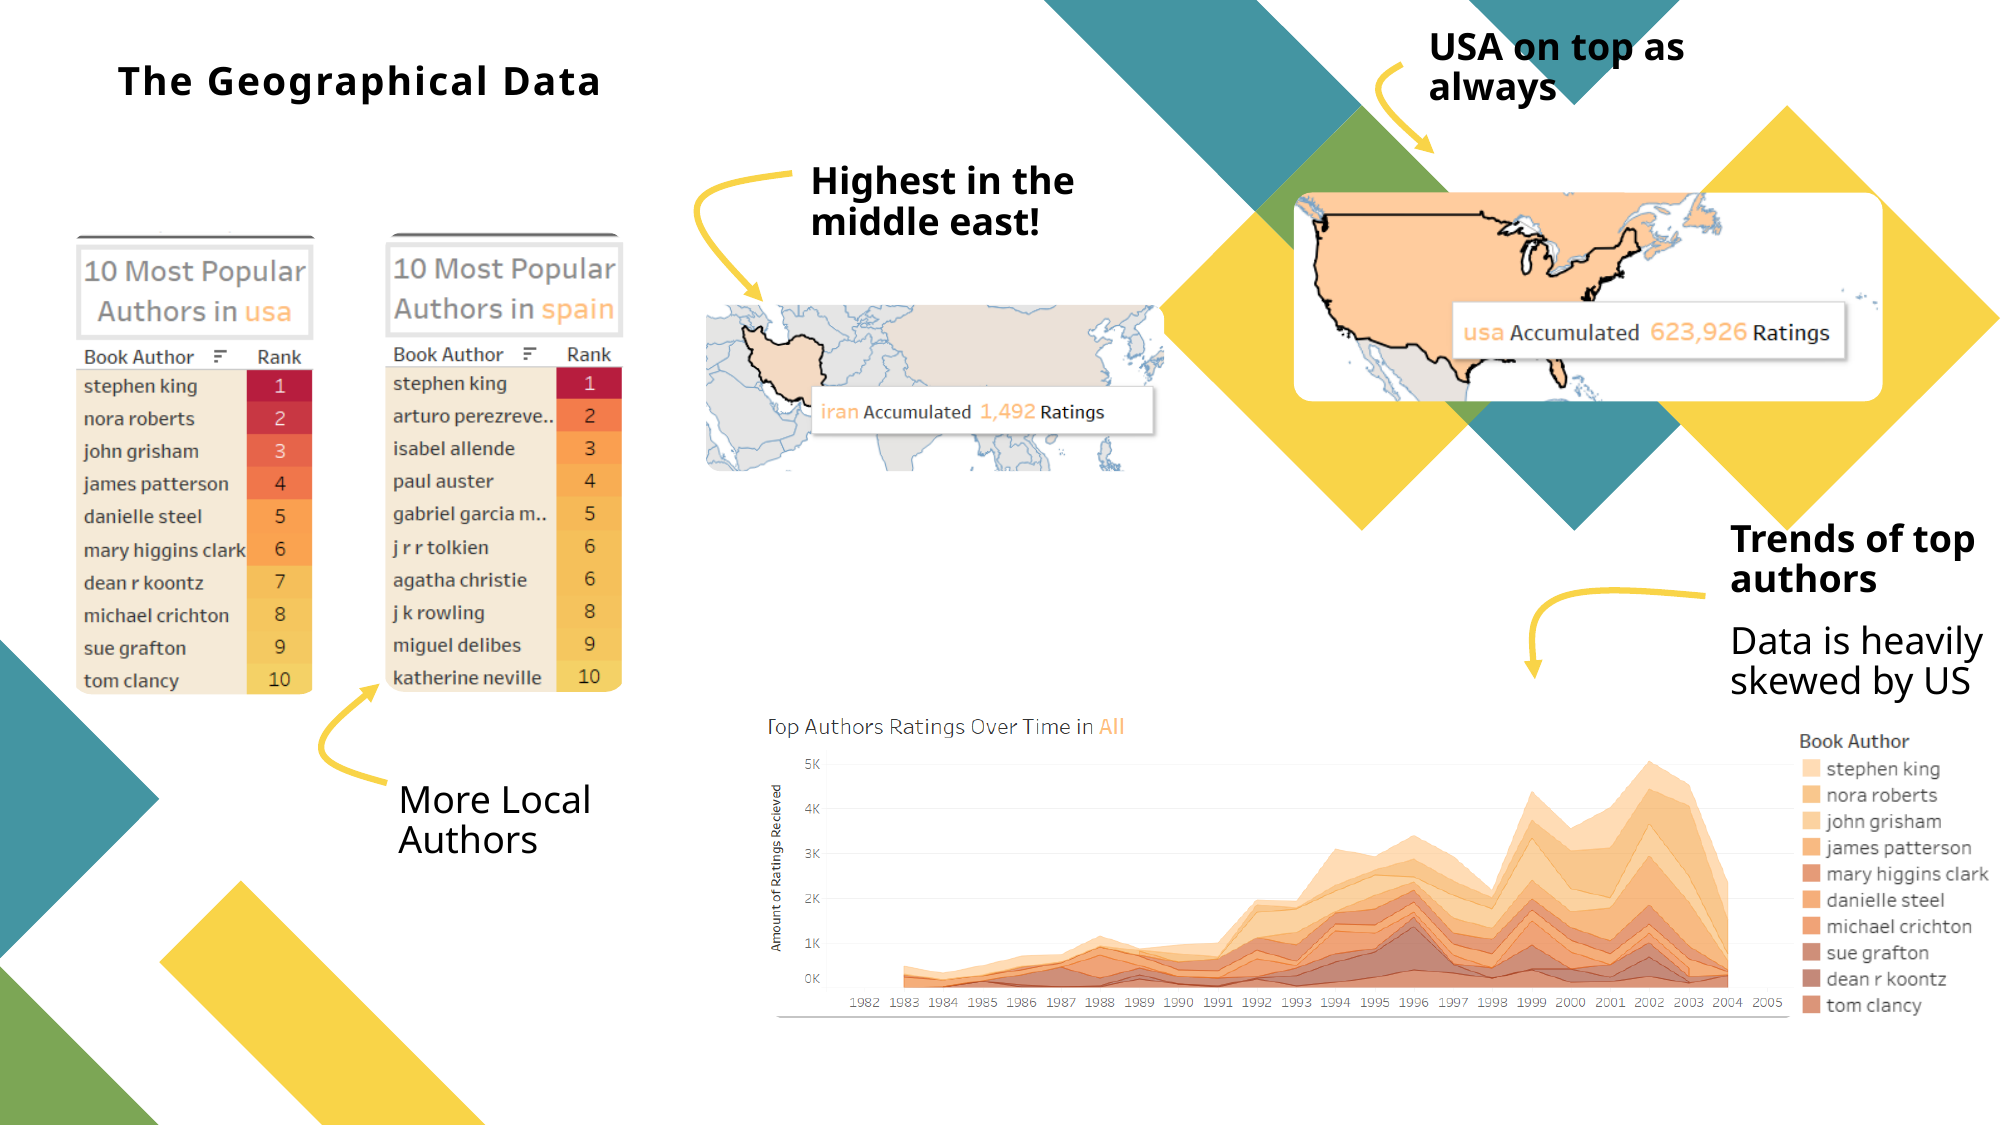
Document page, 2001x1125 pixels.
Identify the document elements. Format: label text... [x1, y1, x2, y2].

title The Geographical Data [117, 56, 893, 150]
text_box USA on top as always [1413, 20, 1763, 81]
picture [762, 710, 2000, 1032]
text_box [320, 683, 387, 784]
picture [383, 231, 627, 692]
text_box [695, 172, 793, 302]
text_box [1527, 589, 1706, 680]
text_box More Local Authors [383, 773, 733, 835]
text_box Highest in the middle east! [795, 154, 1145, 216]
picture [70, 231, 321, 695]
text_box Trends of top authors Data is heavily skewed by US [1715, 512, 2000, 574]
text_box [1377, 63, 1435, 154]
picture [705, 304, 1165, 472]
picture [1293, 192, 1883, 402]
text_box [97, 170, 335, 369]
